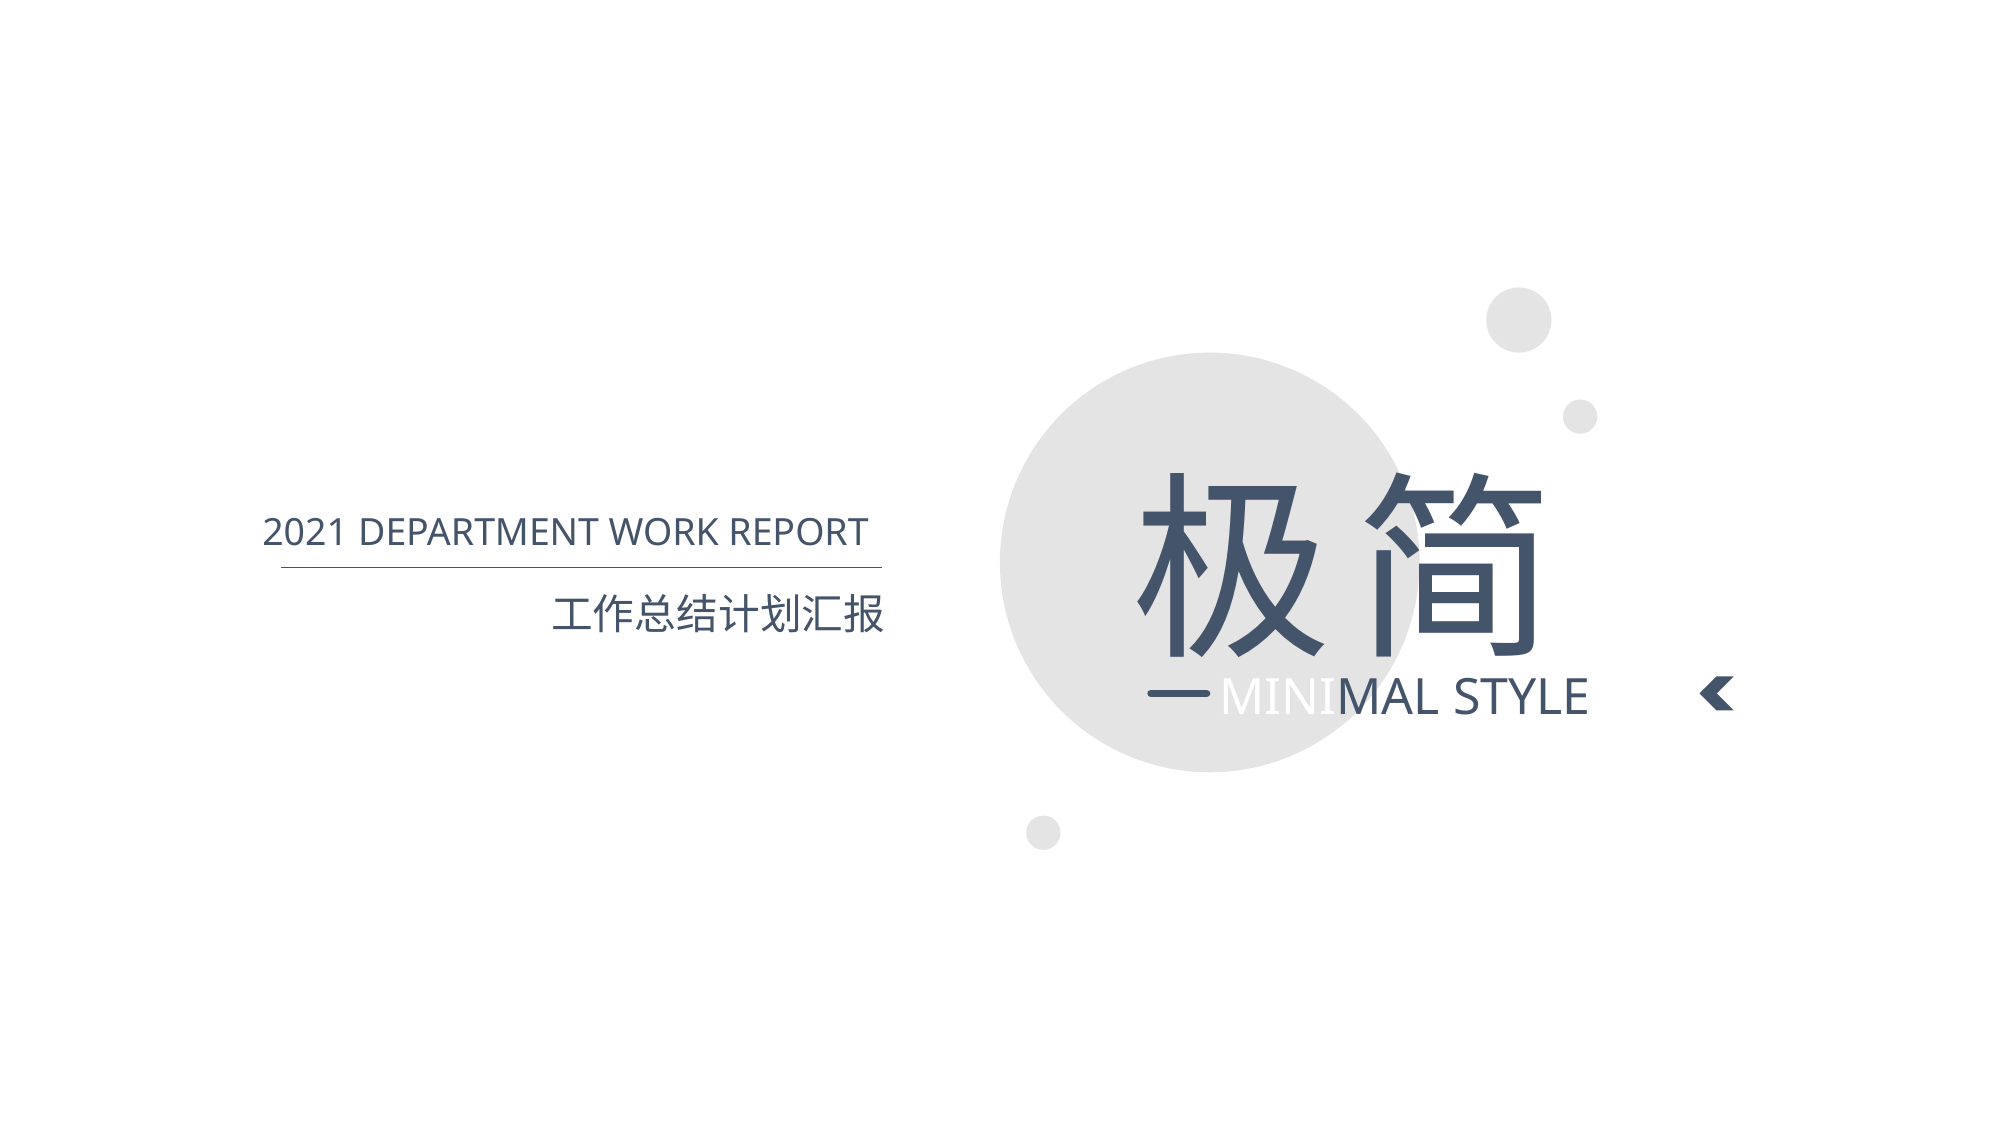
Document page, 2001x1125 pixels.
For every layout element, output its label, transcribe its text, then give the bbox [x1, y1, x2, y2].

text_box 2021 DEPARTMENT WORK REPORT [247, 500, 884, 561]
text_box MINIMAL STYLE [1204, 657, 1695, 732]
text_box [1485, 286, 1553, 354]
text_box [998, 351, 1377, 774]
text_box 极 [1116, 433, 1340, 689]
text_box [1561, 398, 1599, 435]
text_box [1025, 814, 1062, 851]
text_box [1698, 675, 1737, 712]
text_box 简 [1340, 433, 1571, 657]
text_box 工作总结计划汇报 [366, 580, 900, 646]
